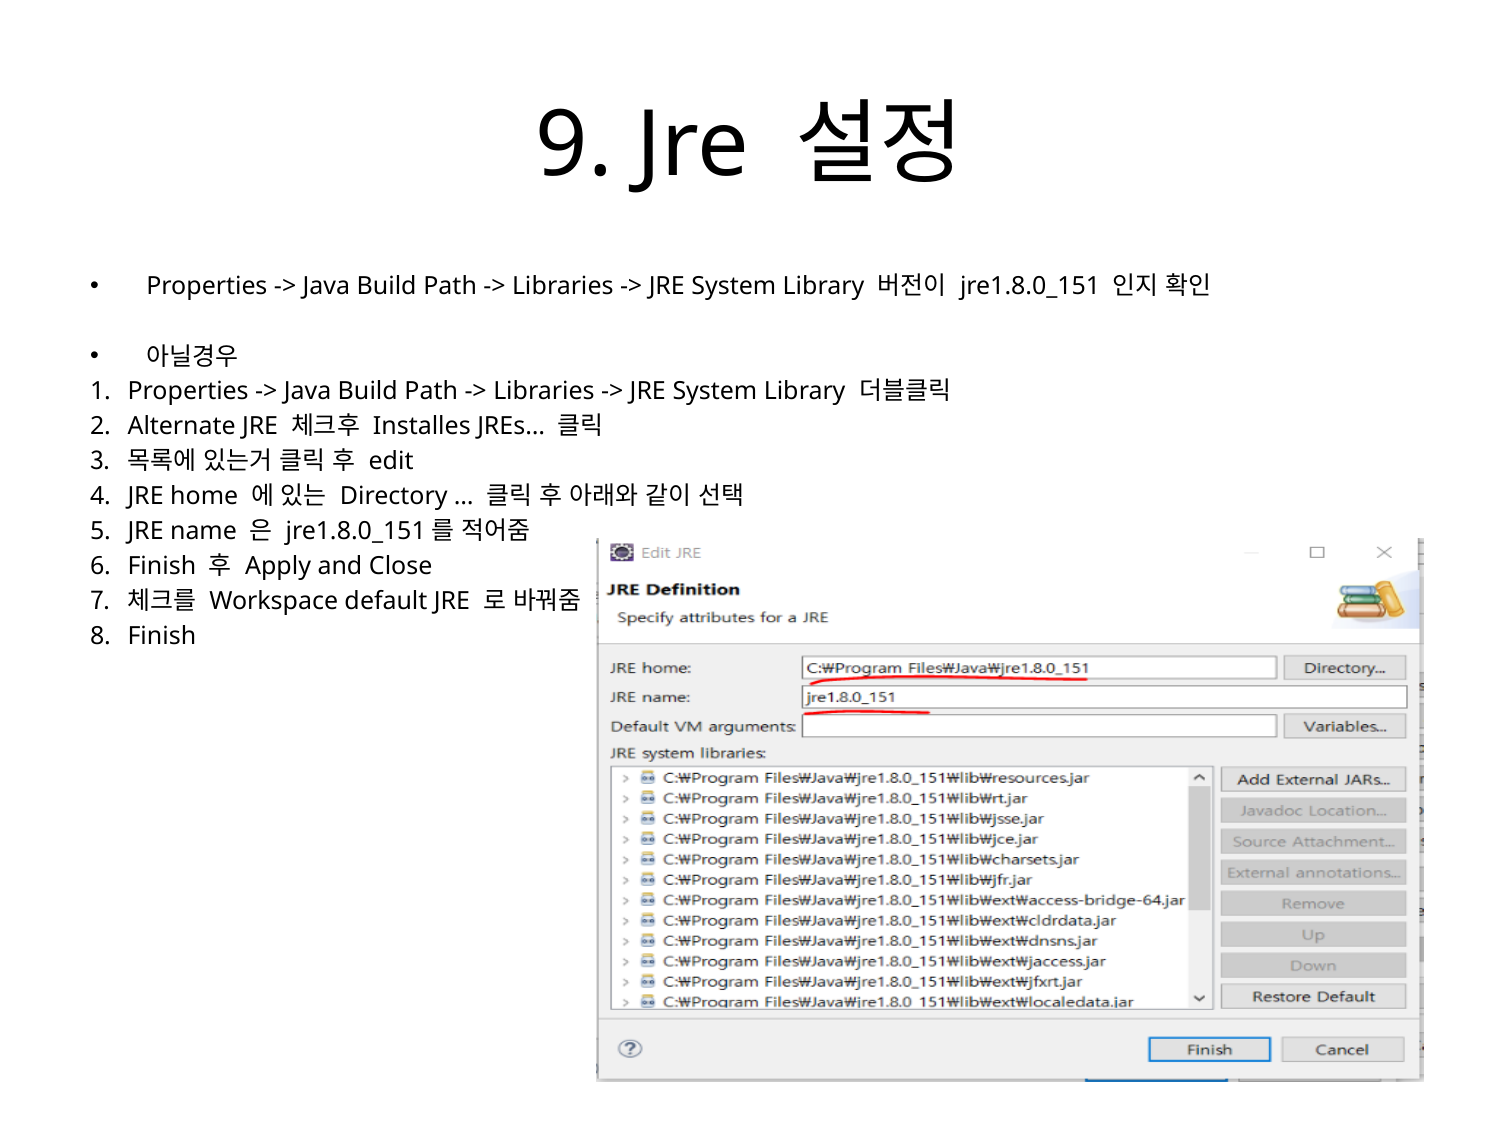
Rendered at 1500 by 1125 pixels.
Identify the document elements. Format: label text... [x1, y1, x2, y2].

title 9. Jre 설정 [75, 45, 1425, 233]
picture [596, 538, 1424, 1082]
list Properties -> Java Build Path -> Libraries -> JRE System Library 버전이 jre1.8.0_151 인지 확인 아닐경우 Properties -> Java Build Path -> Libraries -> JRE System Library 더블클릭 Alternate JRE 체크후 Installes JREs… 클릭 목록에 있는거 클릭 후 edit JRE home 에 있는 Directory … 클릭 후 아래와 같이 선택 JRE name 은 jre1.8.0_151를 적어줌 Finish 후 Apply and Close 체크를 Workspace default JRE 로 바꿔줌 Finish [75, 262, 1425, 1005]
